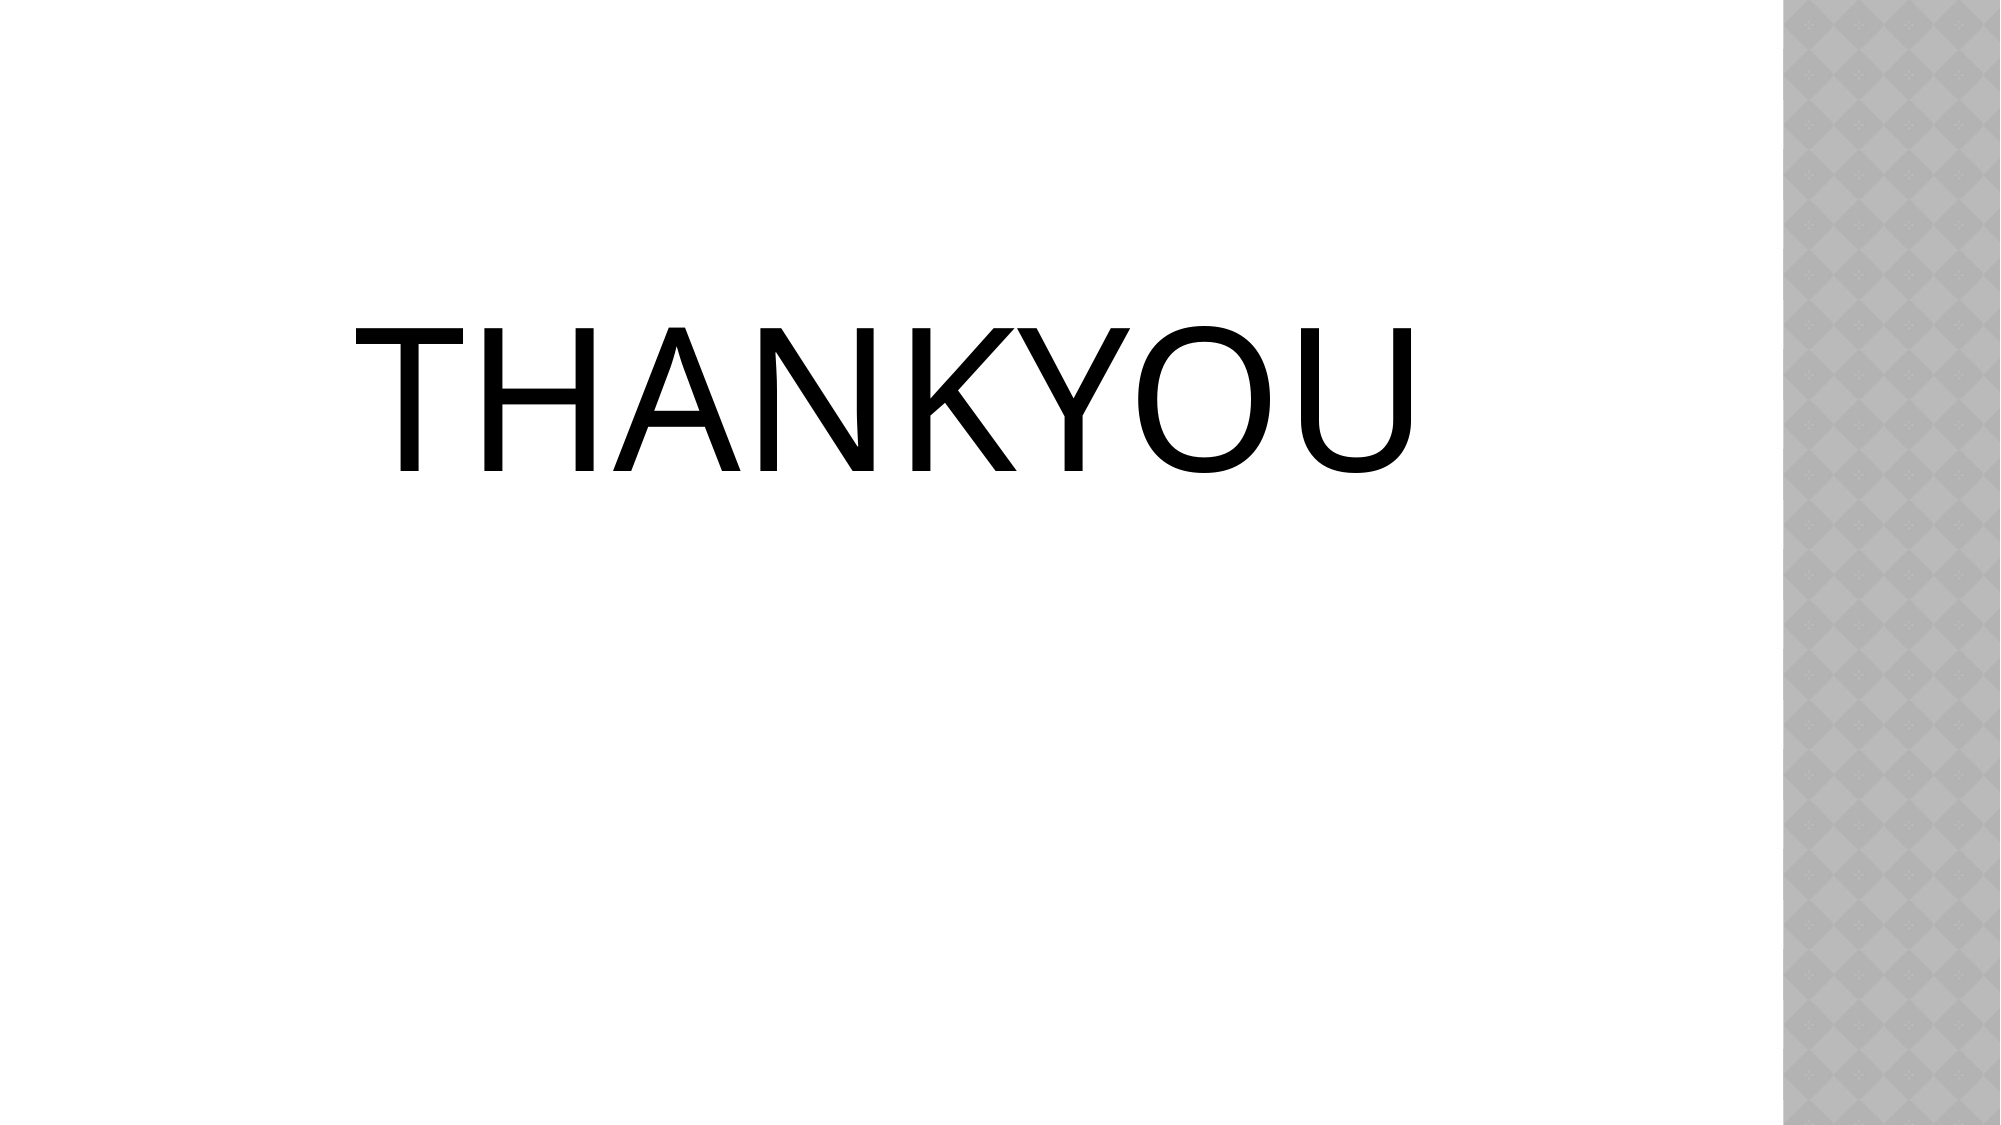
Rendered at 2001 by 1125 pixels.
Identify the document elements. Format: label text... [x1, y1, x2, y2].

list THANKYOU [99, 264, 1684, 1059]
